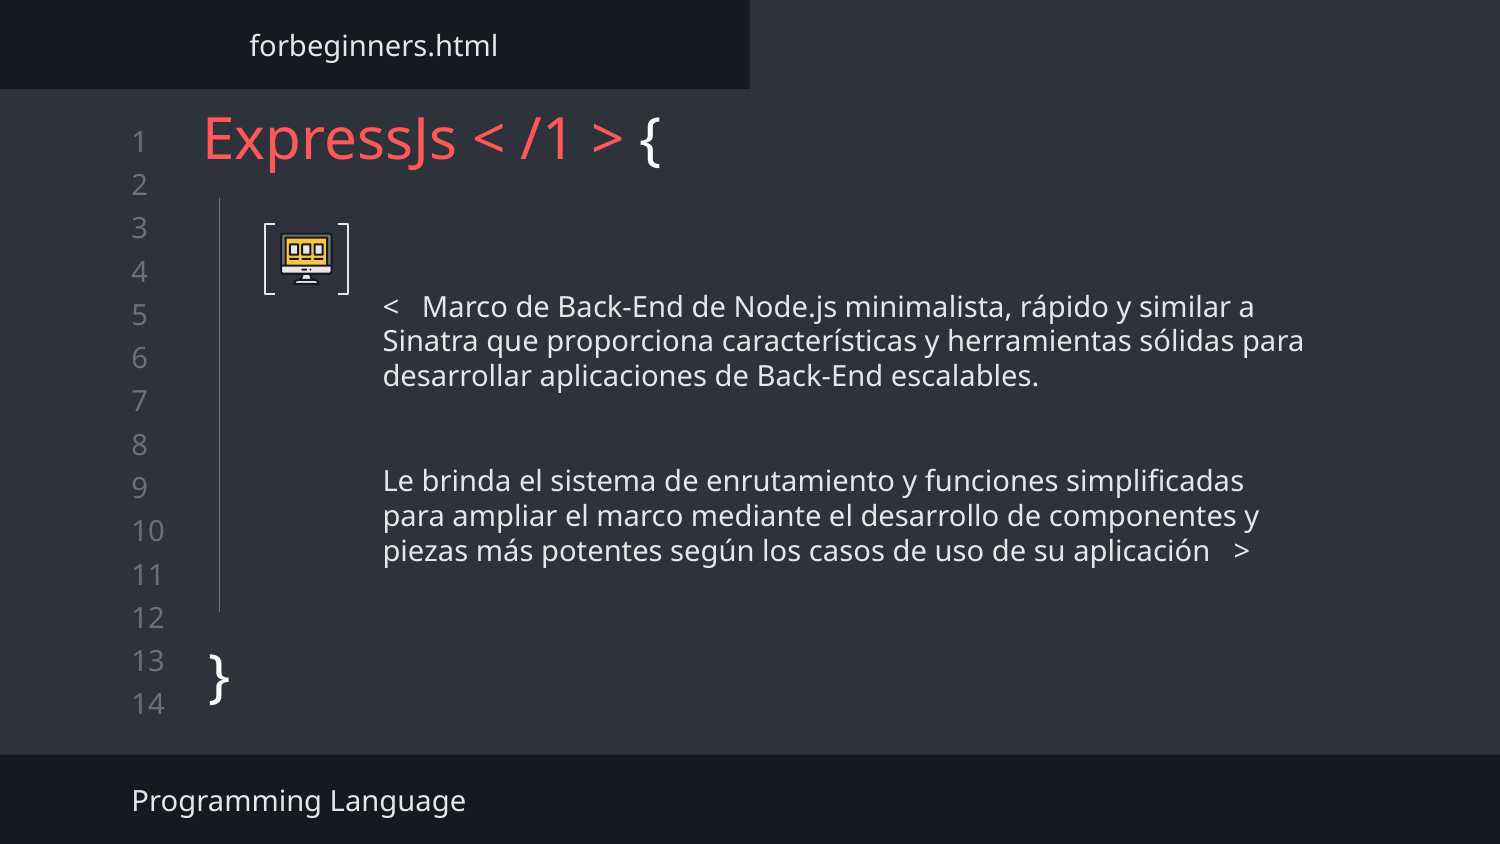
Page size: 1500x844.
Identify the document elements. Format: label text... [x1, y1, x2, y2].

subtitle < Marco de Back-End de Node.js minimalista, rápido y similar a Sinatra que proporciona características y herramientas sólidas para desarrollar aplicaciones de Back-End escalables. Le brinda el sistema de enrutamiento y funciones simplificadas para ampliar el marco mediante el desarrollo de componentes y piezas más potentes según los casos de uso de su aplicación > [367, 188, 1323, 667]
subtitle Programming Language [265, 770, 915, 829]
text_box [265, 223, 349, 295]
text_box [177, 197, 262, 844]
subtitle forbeginners.html [0, 15, 749, 74]
subtitle Programming Language [116, 770, 172, 829]
title ExpressJs < /1 > { [187, 93, 854, 181]
